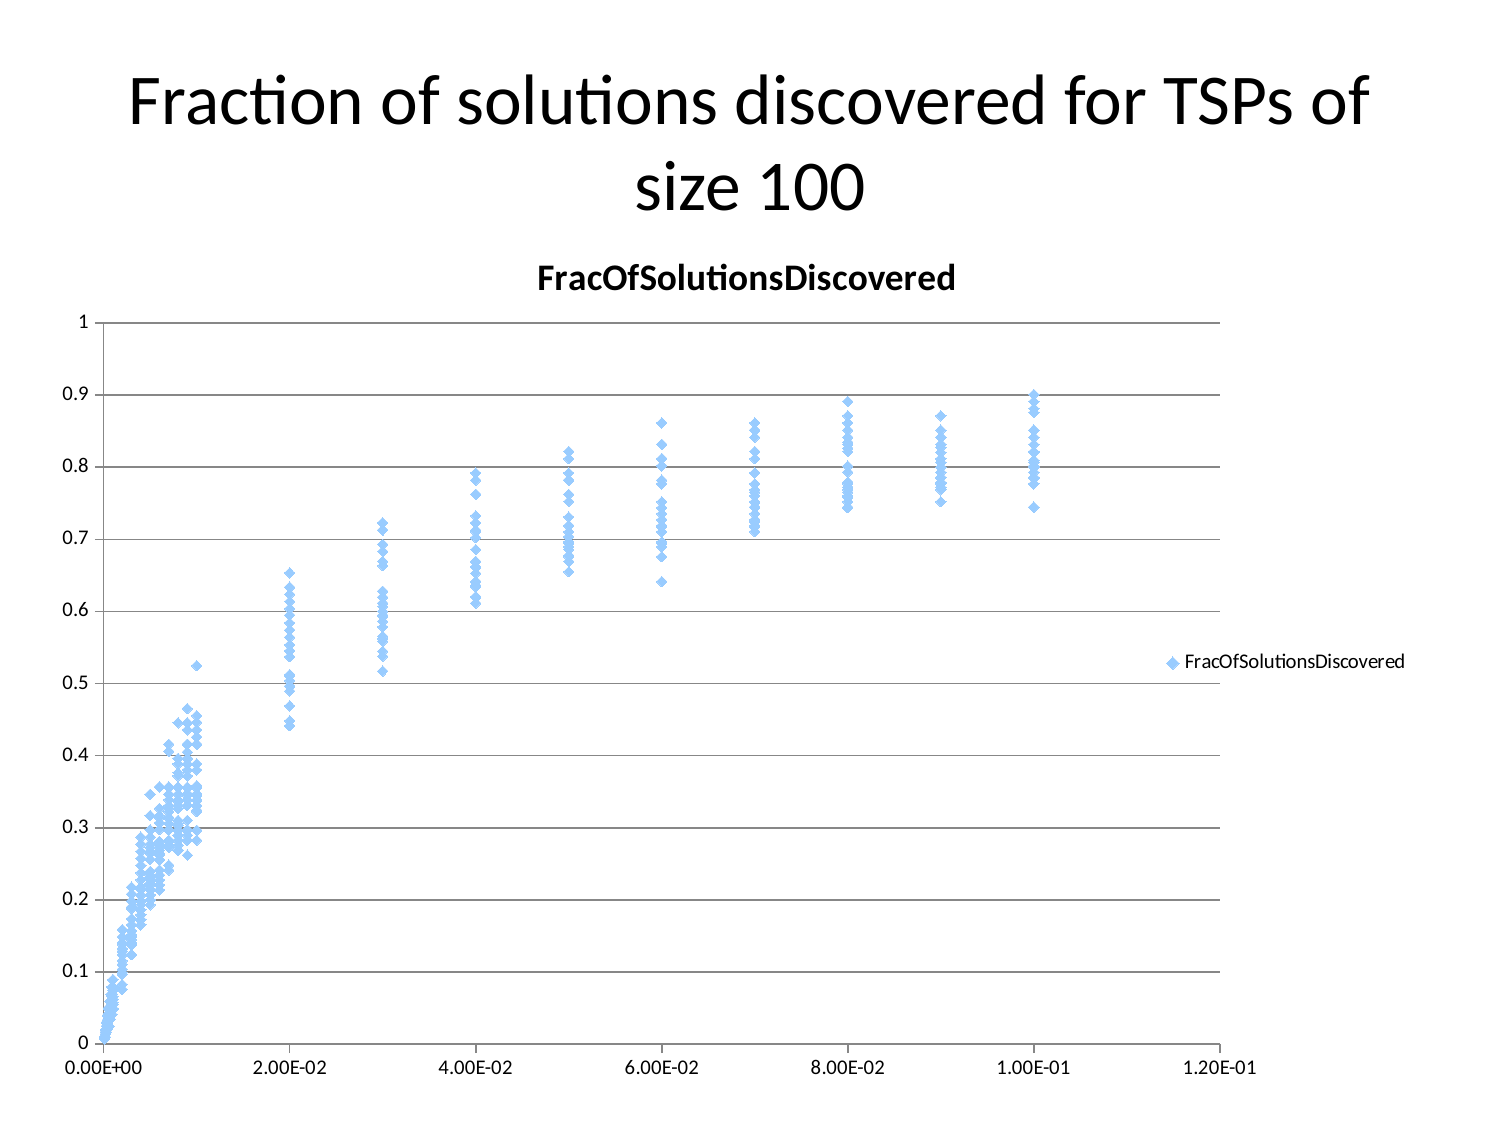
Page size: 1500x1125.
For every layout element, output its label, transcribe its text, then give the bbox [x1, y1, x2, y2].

title Fraction of solutions discovered for TSPs of size 100 [75, 45, 1425, 224]
chart [62, 224, 1426, 1102]
